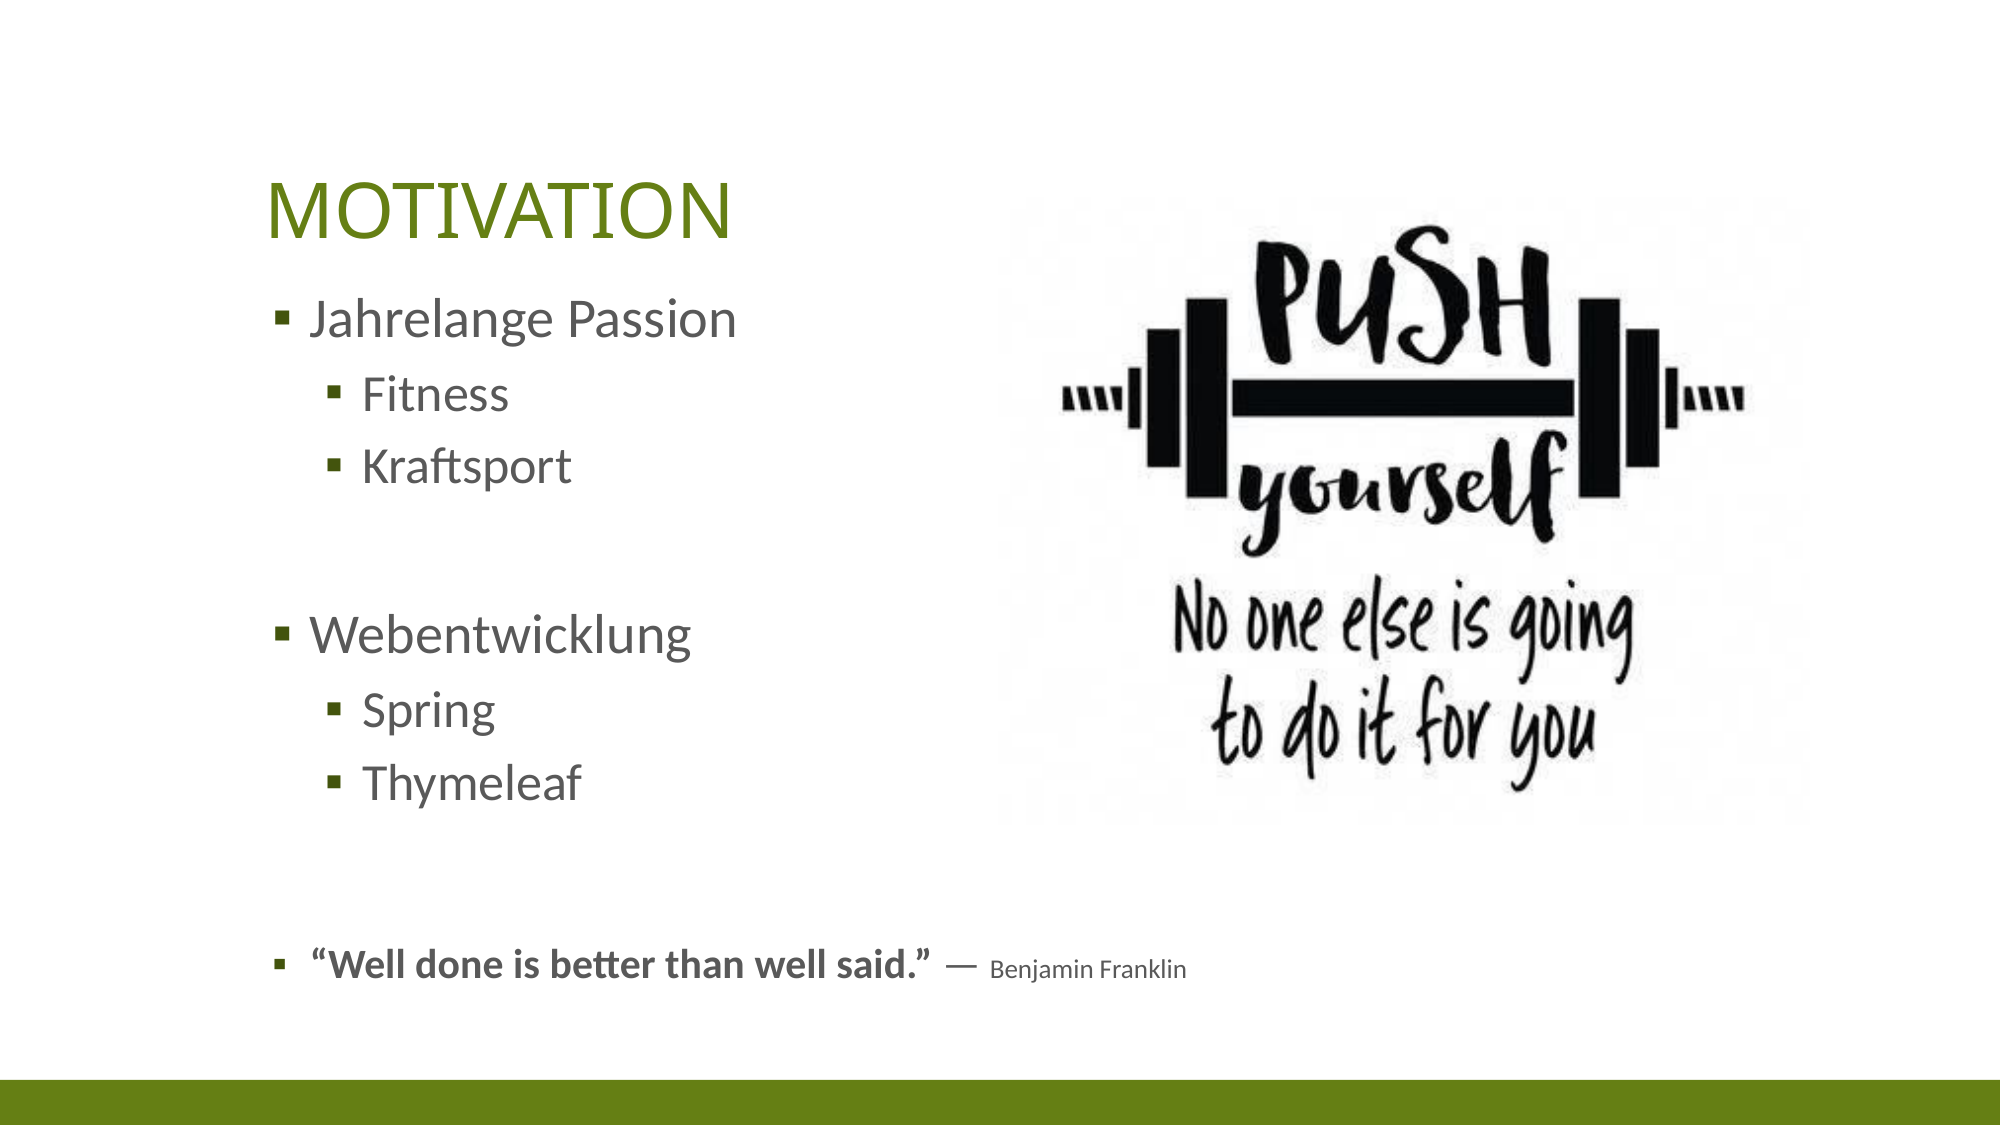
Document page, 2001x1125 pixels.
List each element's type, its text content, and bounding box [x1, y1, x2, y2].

picture [998, 197, 1810, 825]
title Motivation [249, 75, 1750, 263]
list Jahrelange Passion Fitness Kraftsport Webentwicklung Spring Thymeleaf “Well done is better than well said.” — Benjamin Franklin [249, 281, 1750, 1013]
